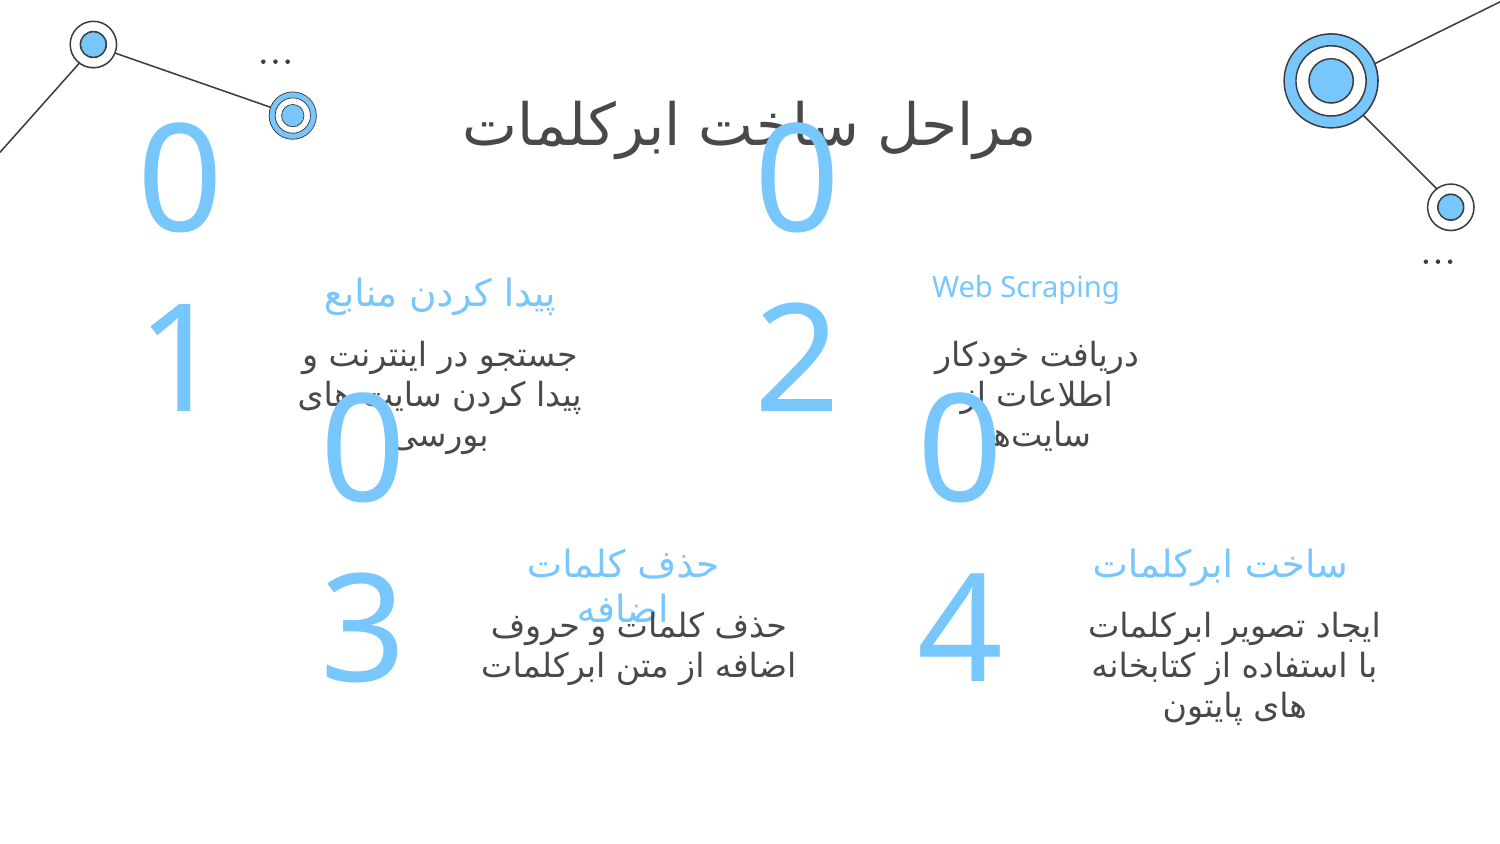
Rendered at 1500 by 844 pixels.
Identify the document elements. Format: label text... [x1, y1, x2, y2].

subtitle جستجو در اینترنت و پیدا کردن سایت های بورسی [280, 318, 600, 443]
subtitle ایجاد تصویر ابرکلمات با استفاده از کتابخانه های پایتون [1060, 589, 1410, 714]
subtitle پیدا کردن منابع [280, 253, 600, 316]
subtitle دریافت خودکار اطلاعات از سایت‌ها [896, 318, 1178, 443]
text_box 01 [83, 278, 278, 456]
subtitle حذف کلمات اضافه [463, 525, 783, 587]
text_box 04 [863, 550, 1057, 727]
subtitle حذف کلمات و حروف اضافه از متن ابرکلمات [463, 589, 815, 703]
subtitle Web Scraping [866, 252, 1186, 315]
subtitle ساخت ابرکلمات [1056, 525, 1384, 587]
text_box 02 [700, 278, 894, 456]
title مراحل ساخت ابرکلمات [257, 72, 1243, 171]
text_box 03 [266, 550, 460, 727]
